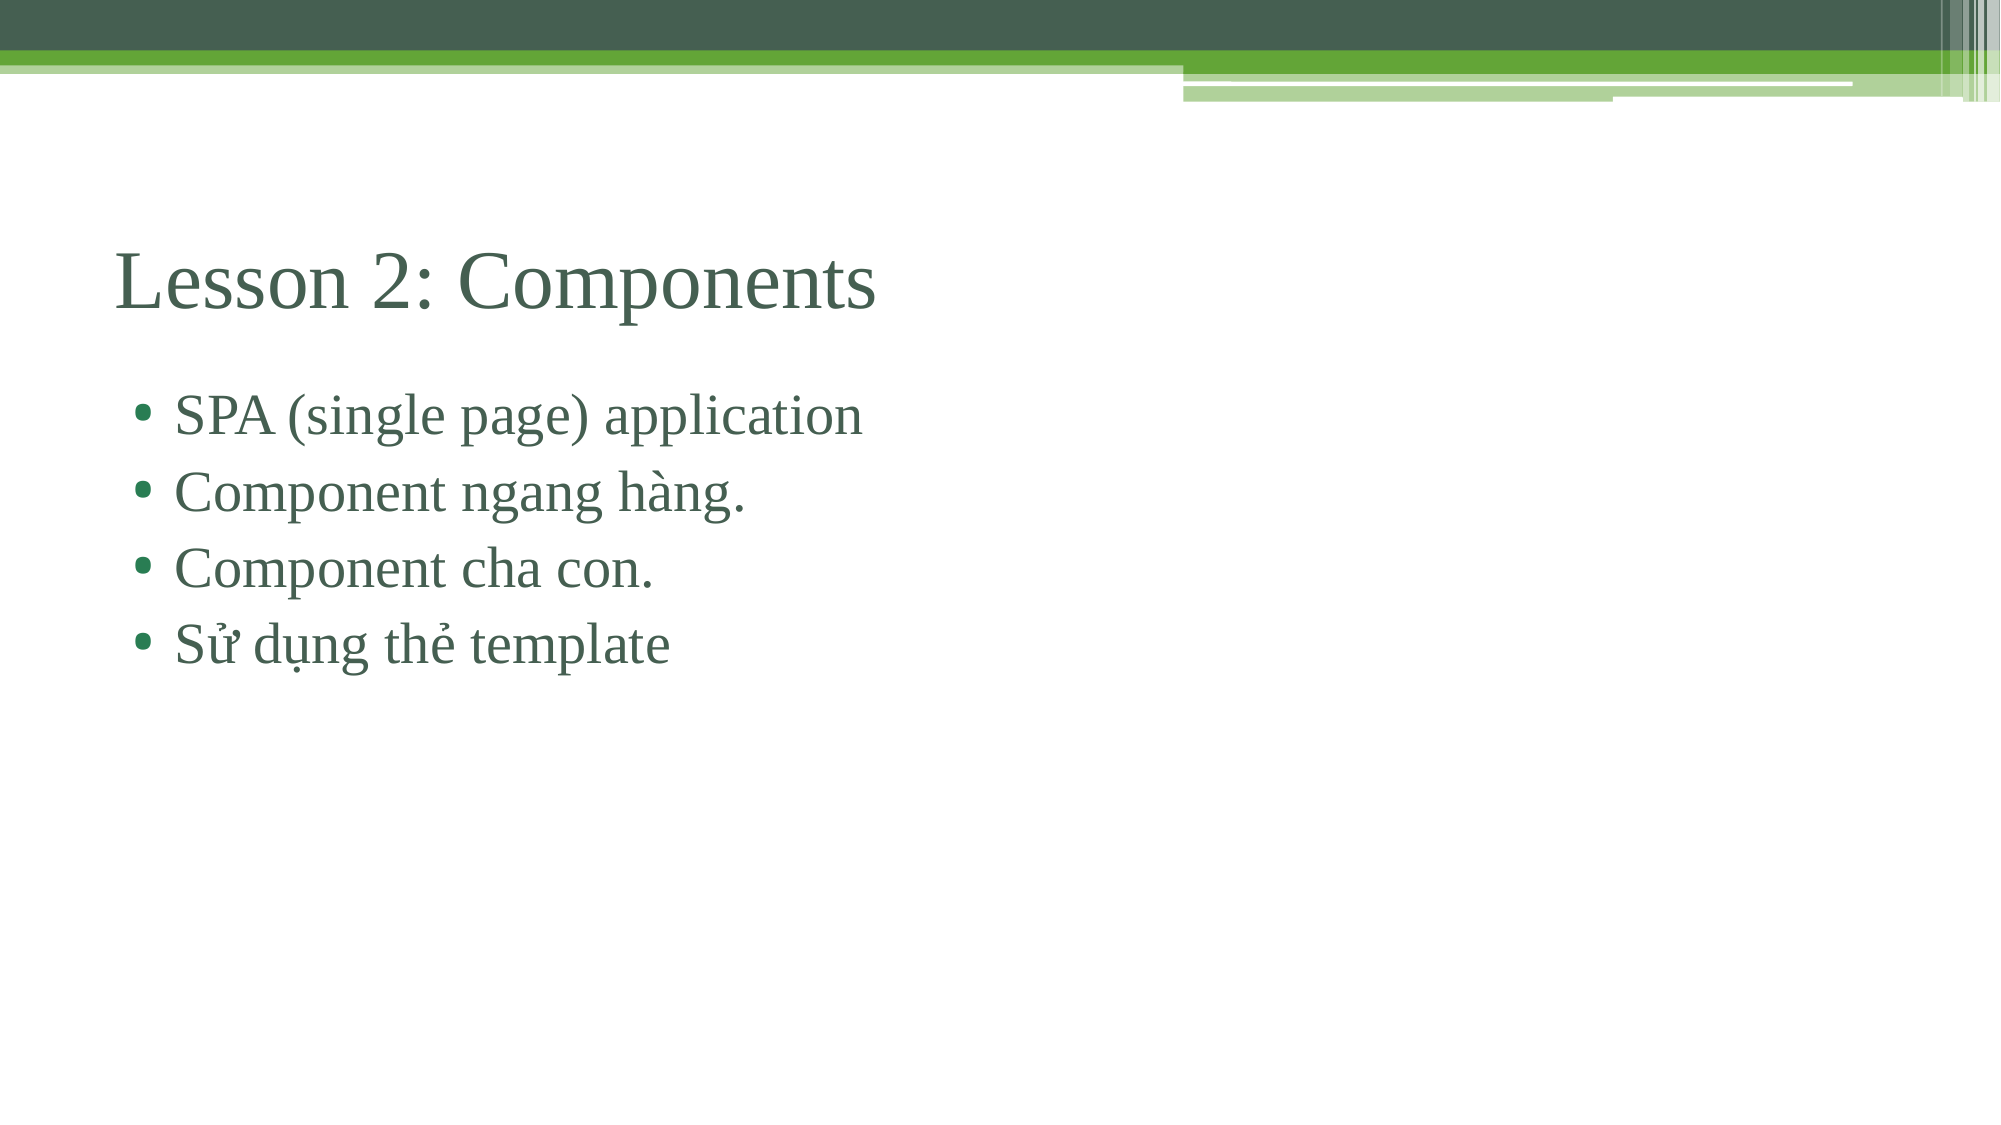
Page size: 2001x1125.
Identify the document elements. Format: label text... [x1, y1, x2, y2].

title Lesson 2: Components [99, 187, 1900, 363]
list SPA (single page) application Component ngang hàng. Component cha con. Sử dụng thẻ template [99, 368, 1900, 1079]
